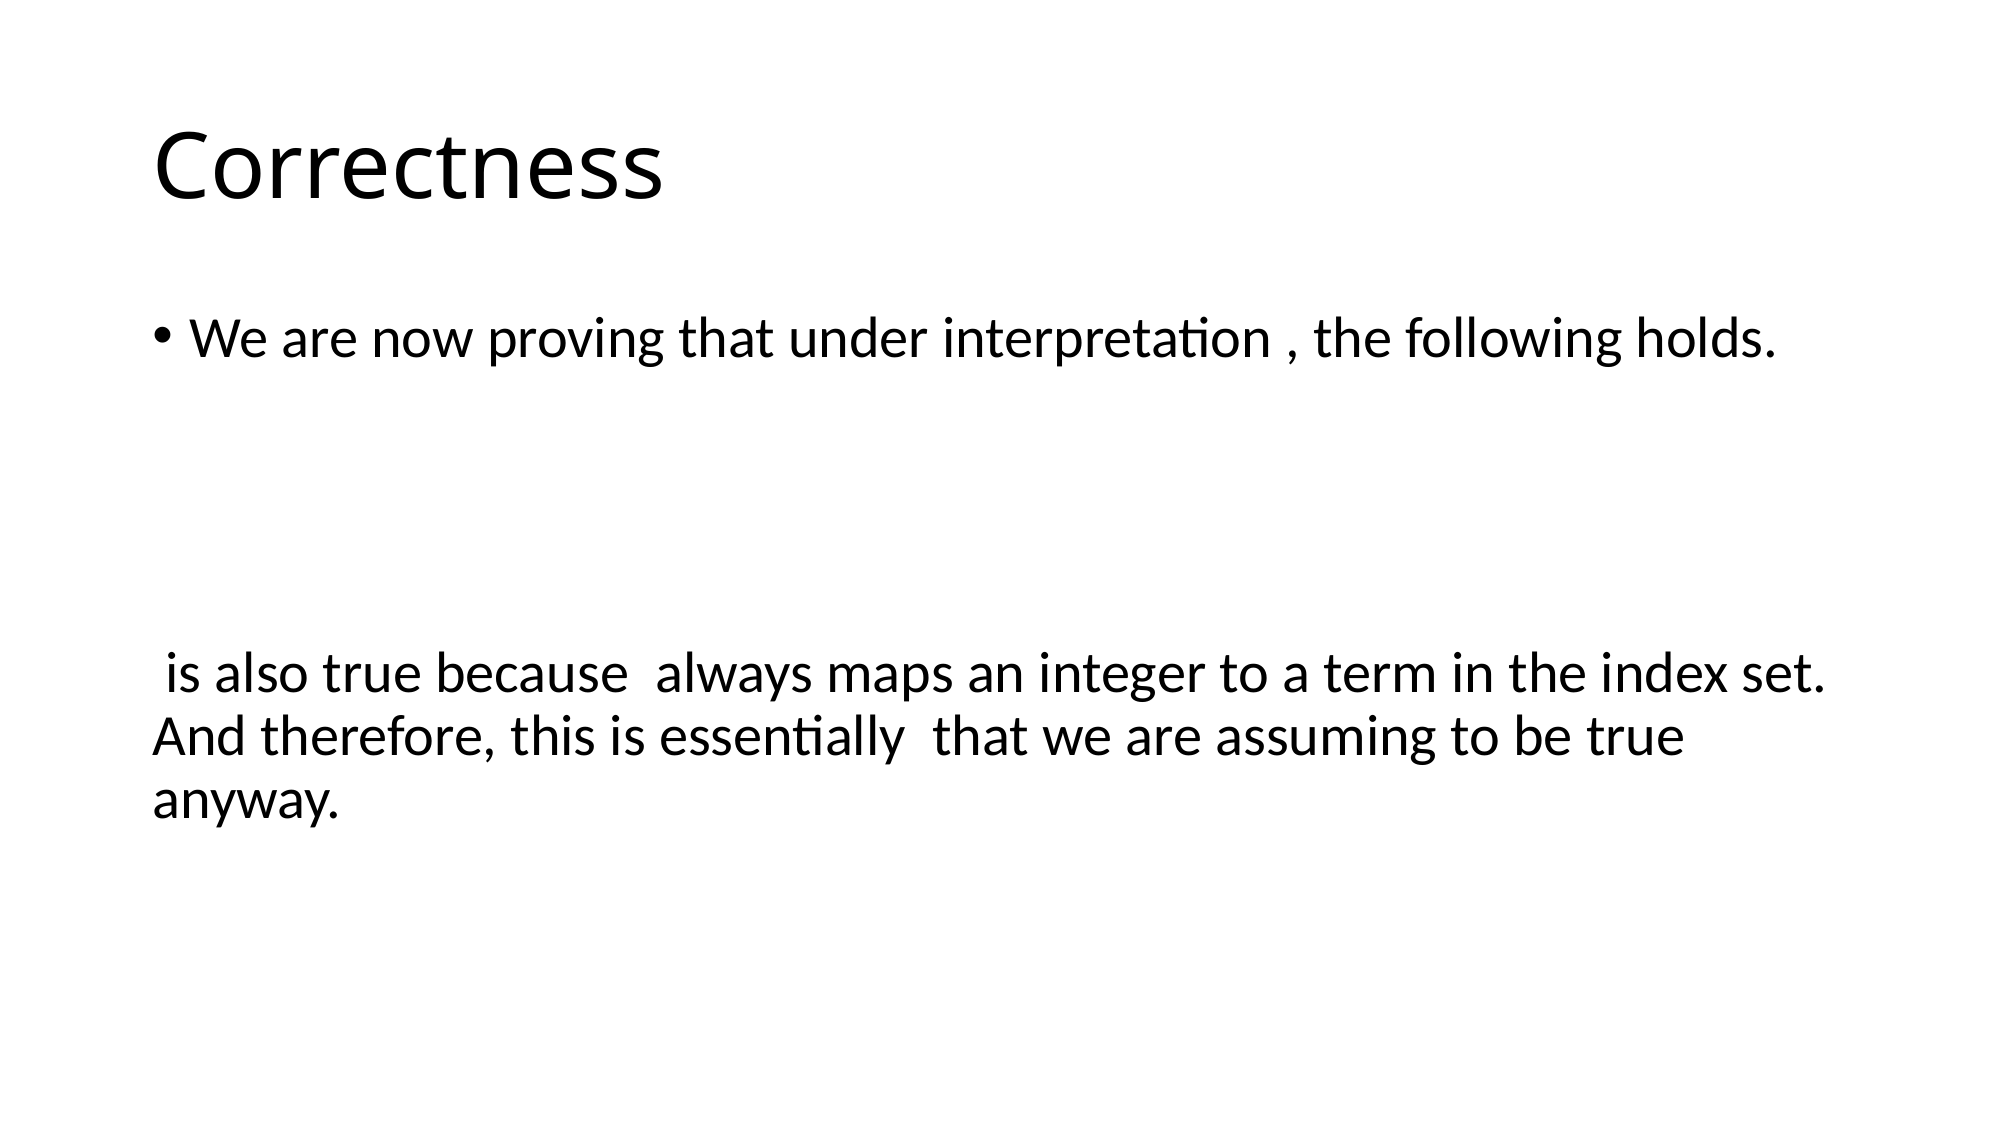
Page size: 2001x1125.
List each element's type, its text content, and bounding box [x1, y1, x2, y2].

title Correctness [137, 59, 1863, 278]
